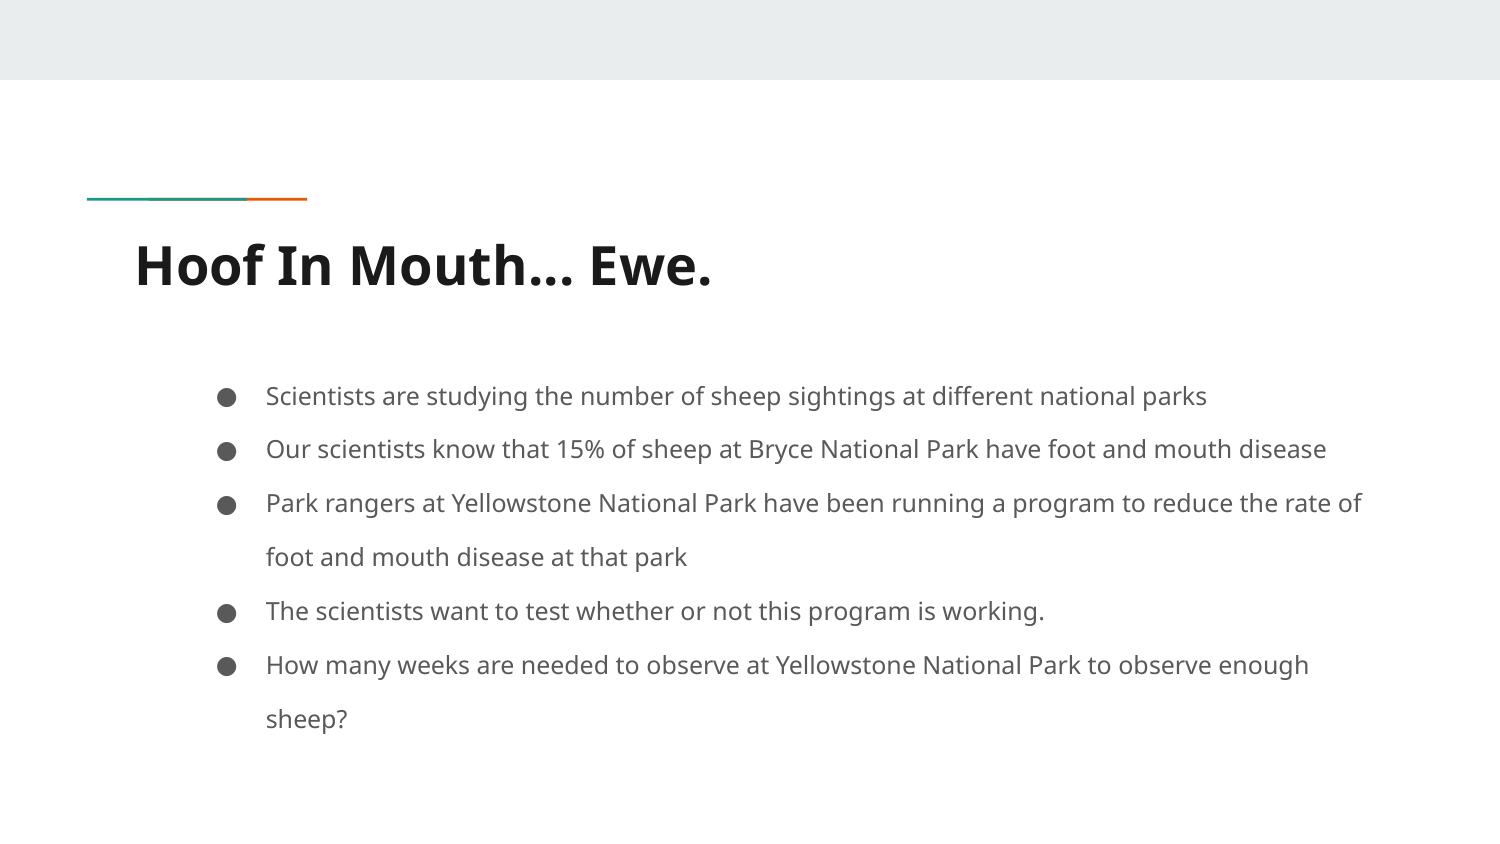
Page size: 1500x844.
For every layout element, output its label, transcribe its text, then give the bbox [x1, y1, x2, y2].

list Scientists are studying the number of sheep sightings at different national parks Our scientists know that 15% of sheep at Bryce National Park have foot and mouth disease Park rangers at Yellowstone National Park have been running a program to reduce the rate of foot and mouth disease at that park The scientists want to test whether or not this program is working. How many weeks are needed to observe at Yellowstone National Park to observe enough sheep? [119, 341, 1381, 712]
title Hoof In Mouth... Ewe. [119, 216, 1381, 305]
